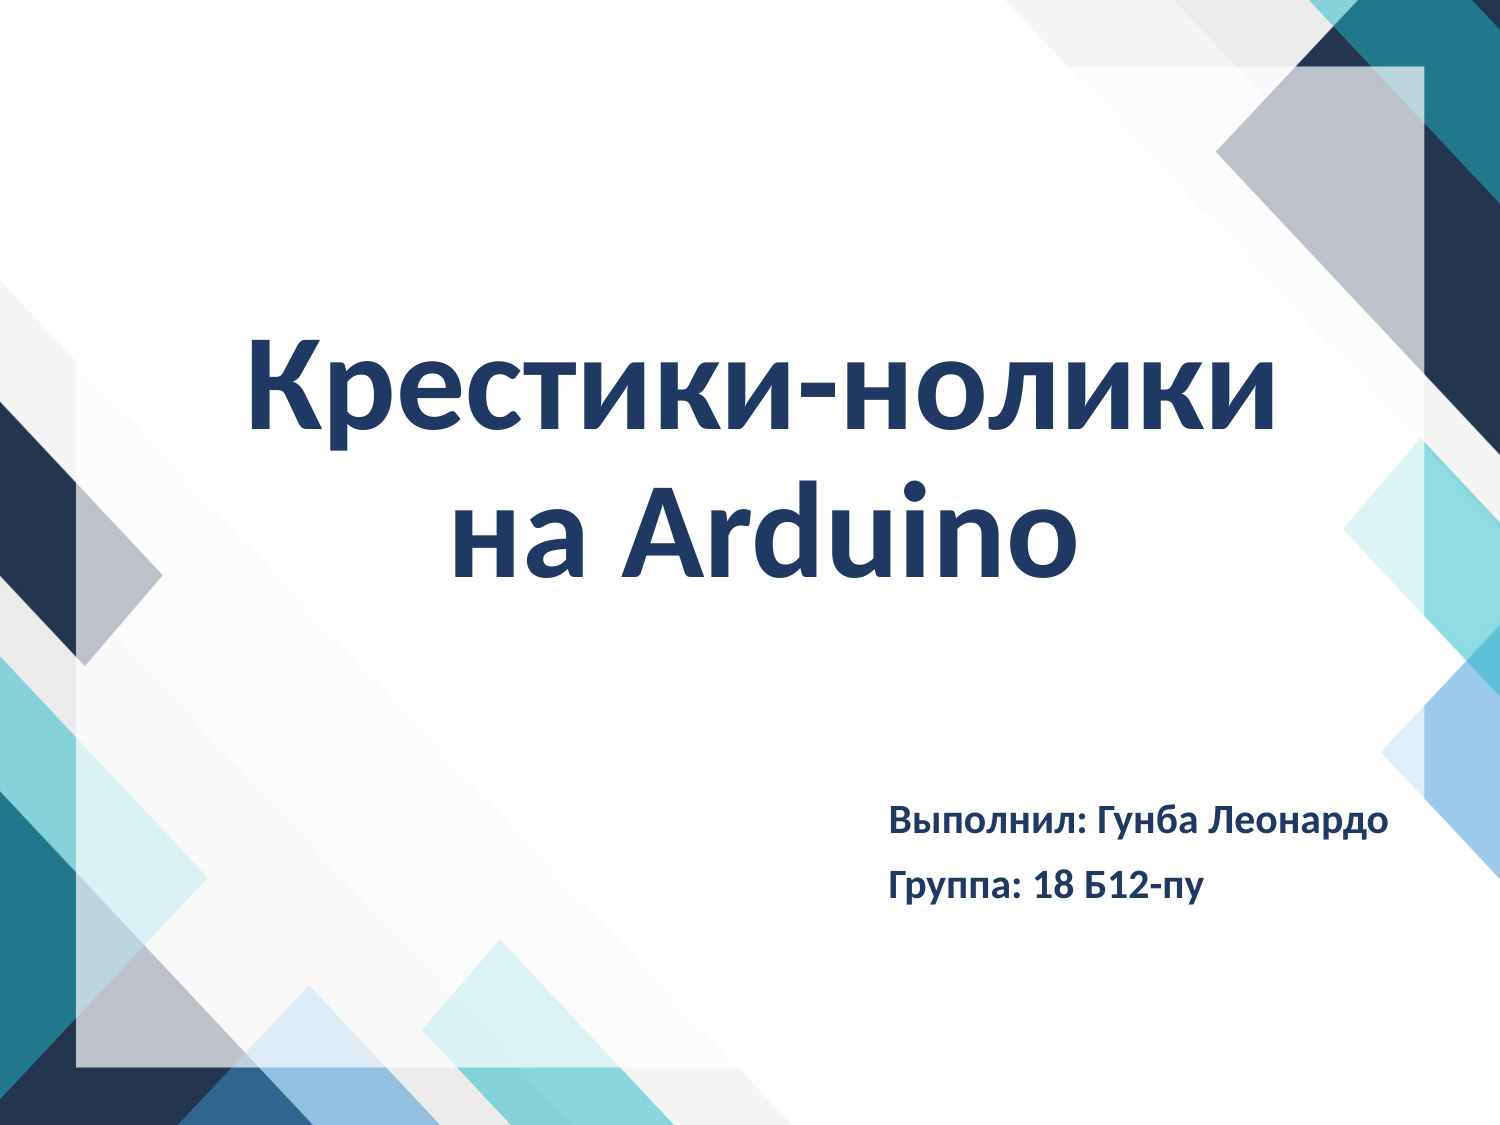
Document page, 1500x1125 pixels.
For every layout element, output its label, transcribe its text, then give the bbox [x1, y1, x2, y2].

subtitle Выполнил: Гунба Леонардо Группа: 18 Б12-пу [873, 788, 1500, 1001]
picture [0, 0, 1500, 1125]
title Крестики-нолики на Arduino [84, 187, 1443, 731]
